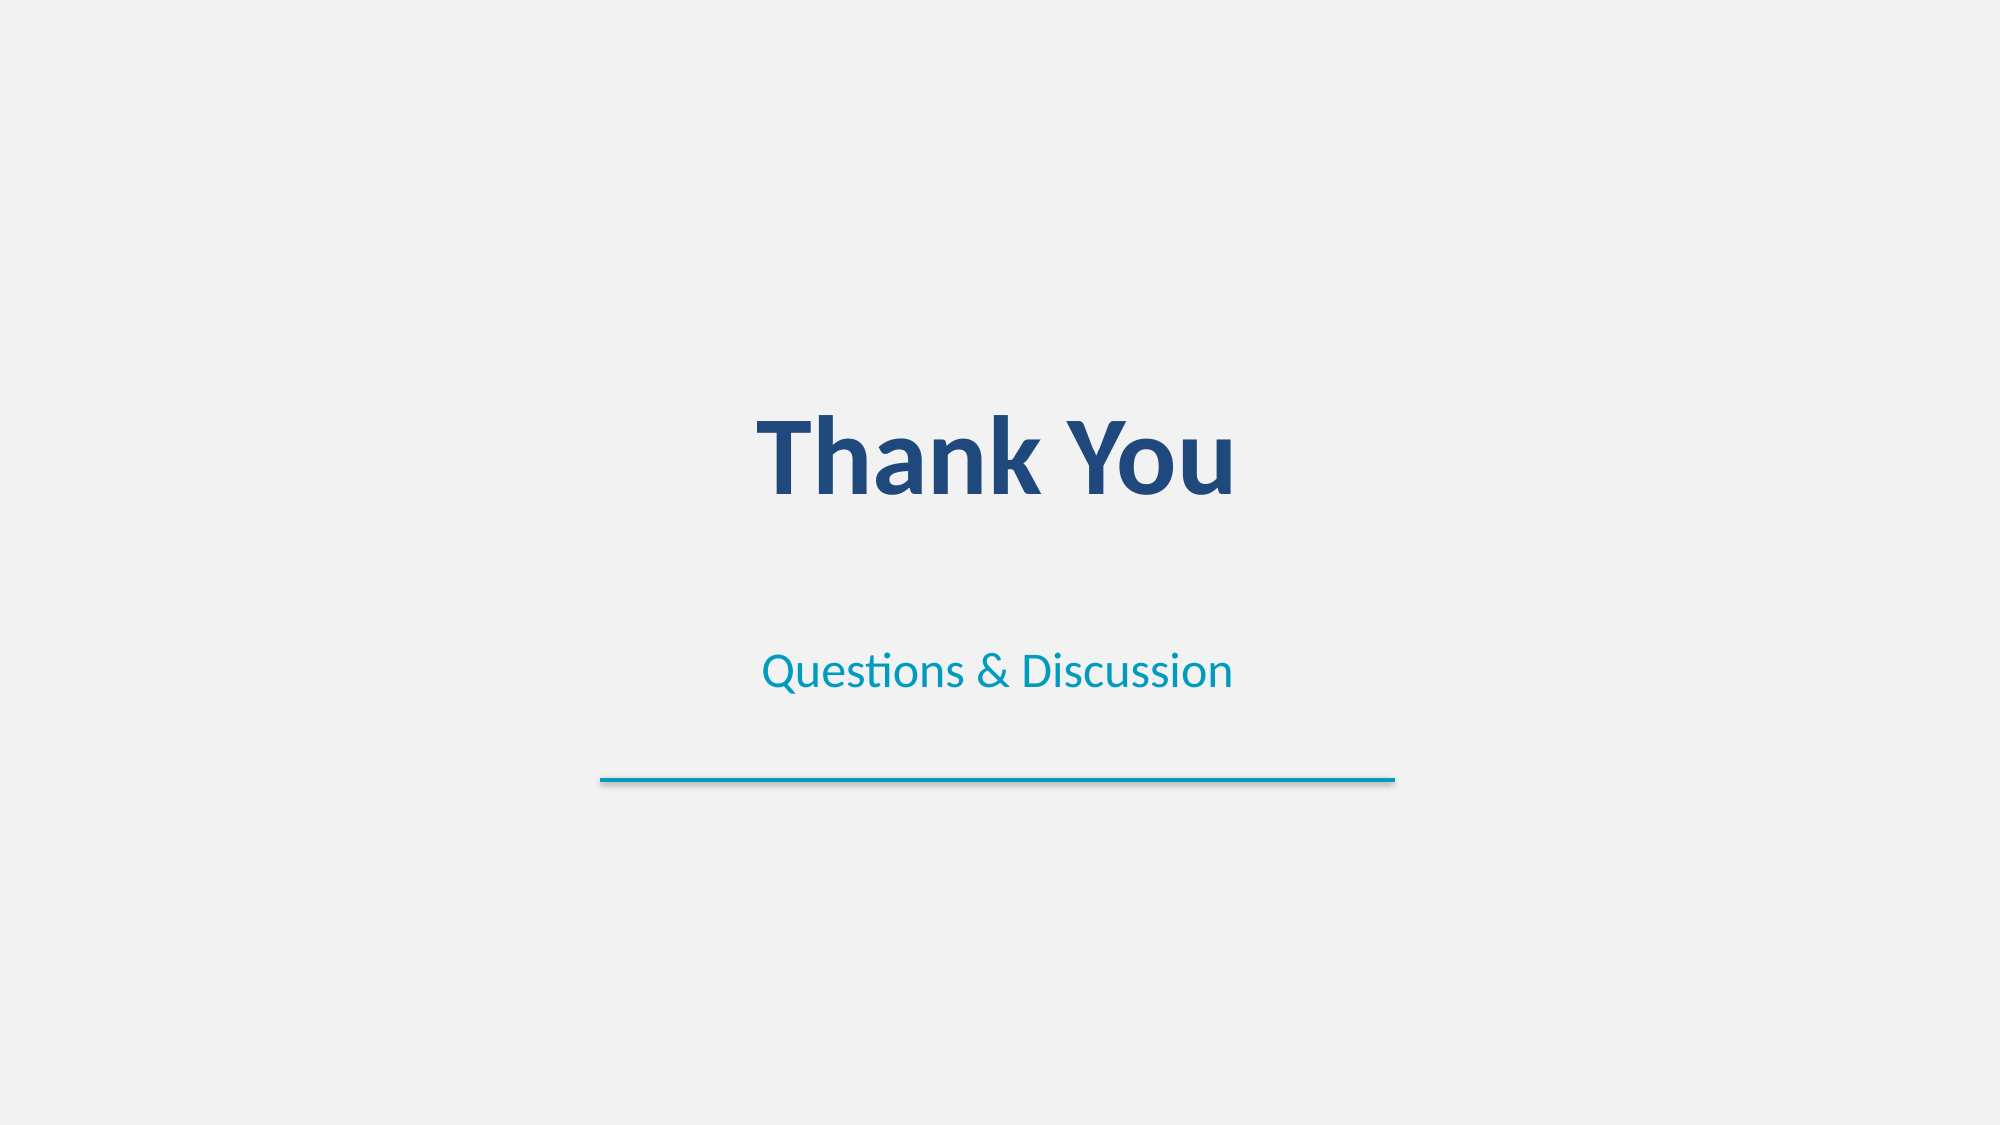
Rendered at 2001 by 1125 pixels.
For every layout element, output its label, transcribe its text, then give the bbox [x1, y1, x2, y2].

text_box Thank You [741, 374, 1254, 525]
text_box Questions & Discussion [746, 629, 1249, 705]
